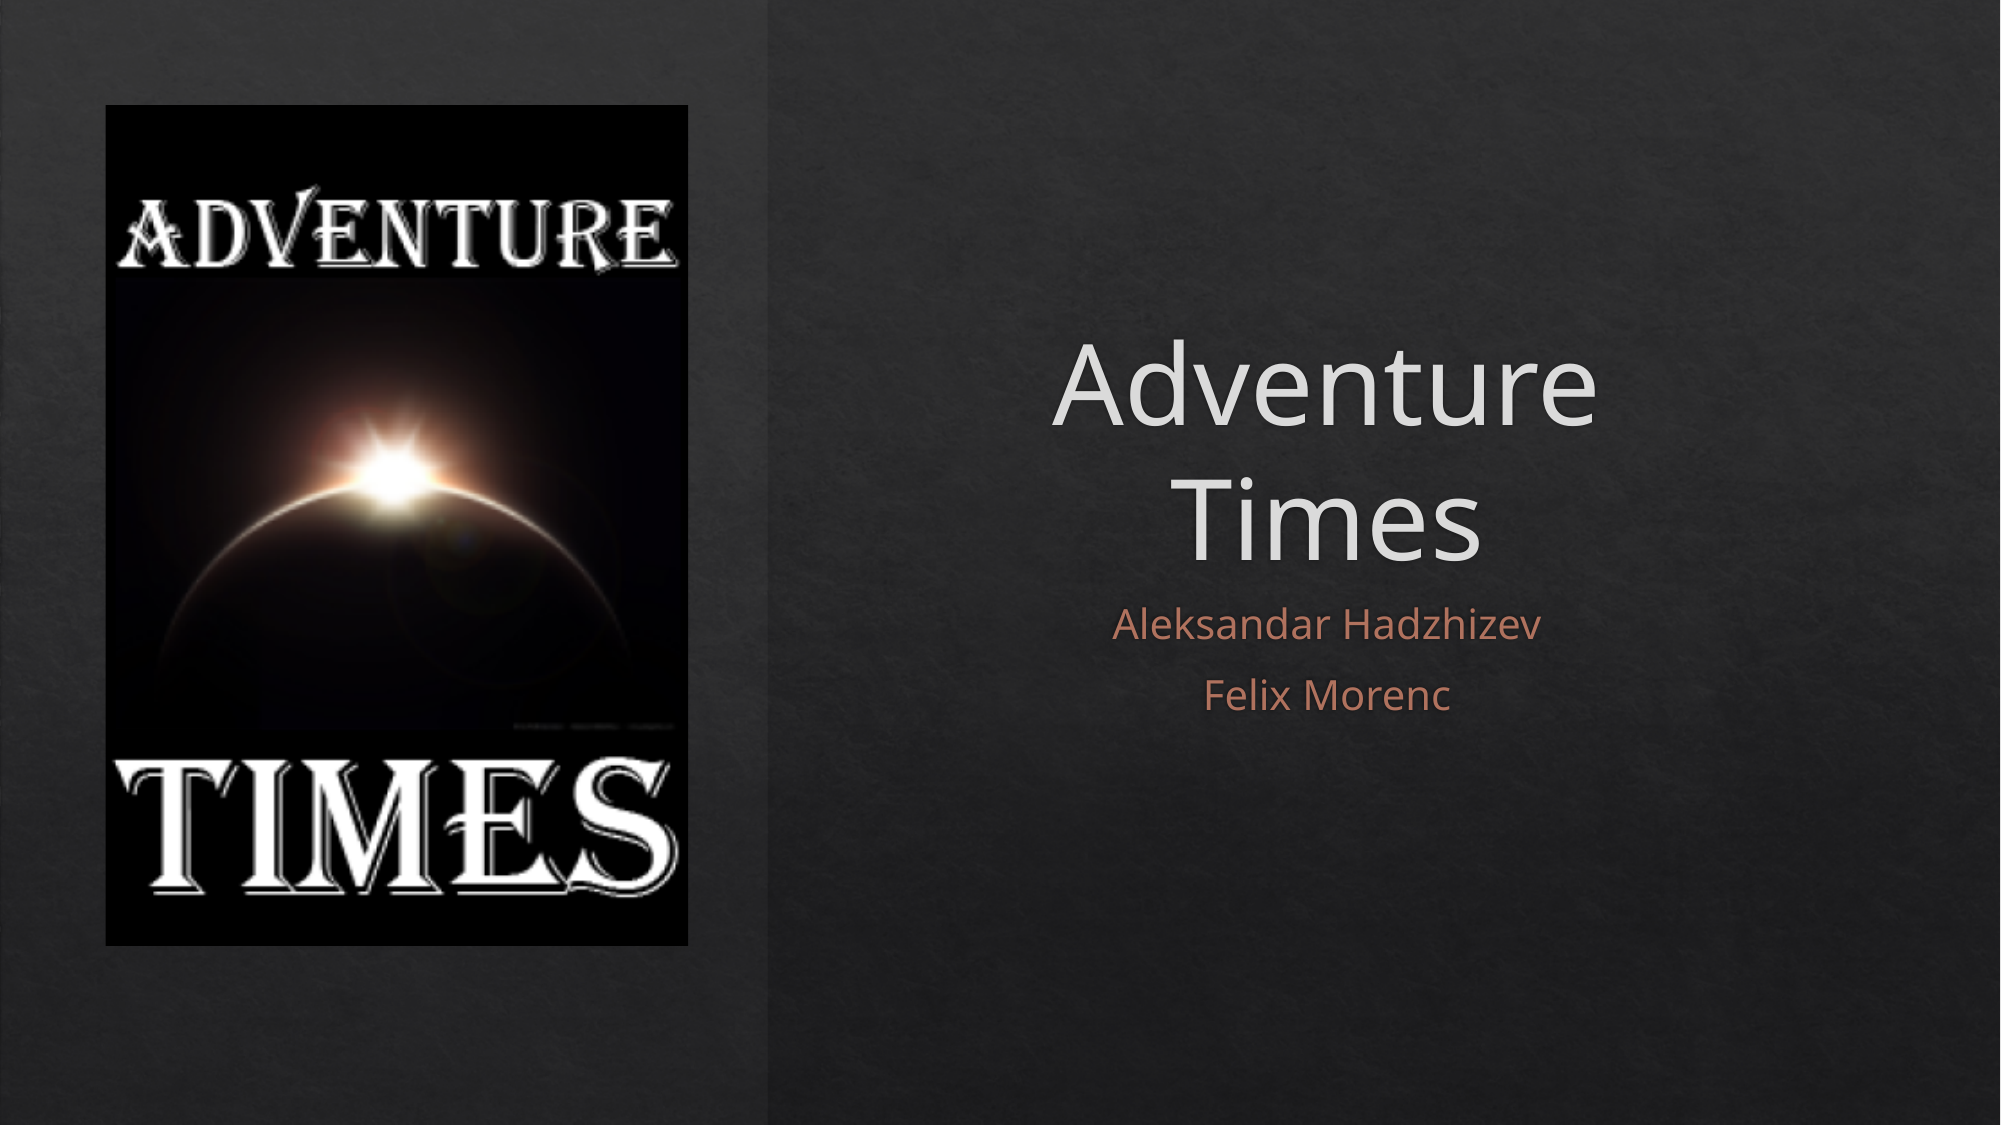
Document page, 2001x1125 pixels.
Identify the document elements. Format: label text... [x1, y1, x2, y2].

subtitle Aleksandar Hadzhizev Felix Morenc [880, 590, 1774, 866]
title Adventure Times [880, 202, 1774, 587]
picture [0, 0, 768, 1125]
